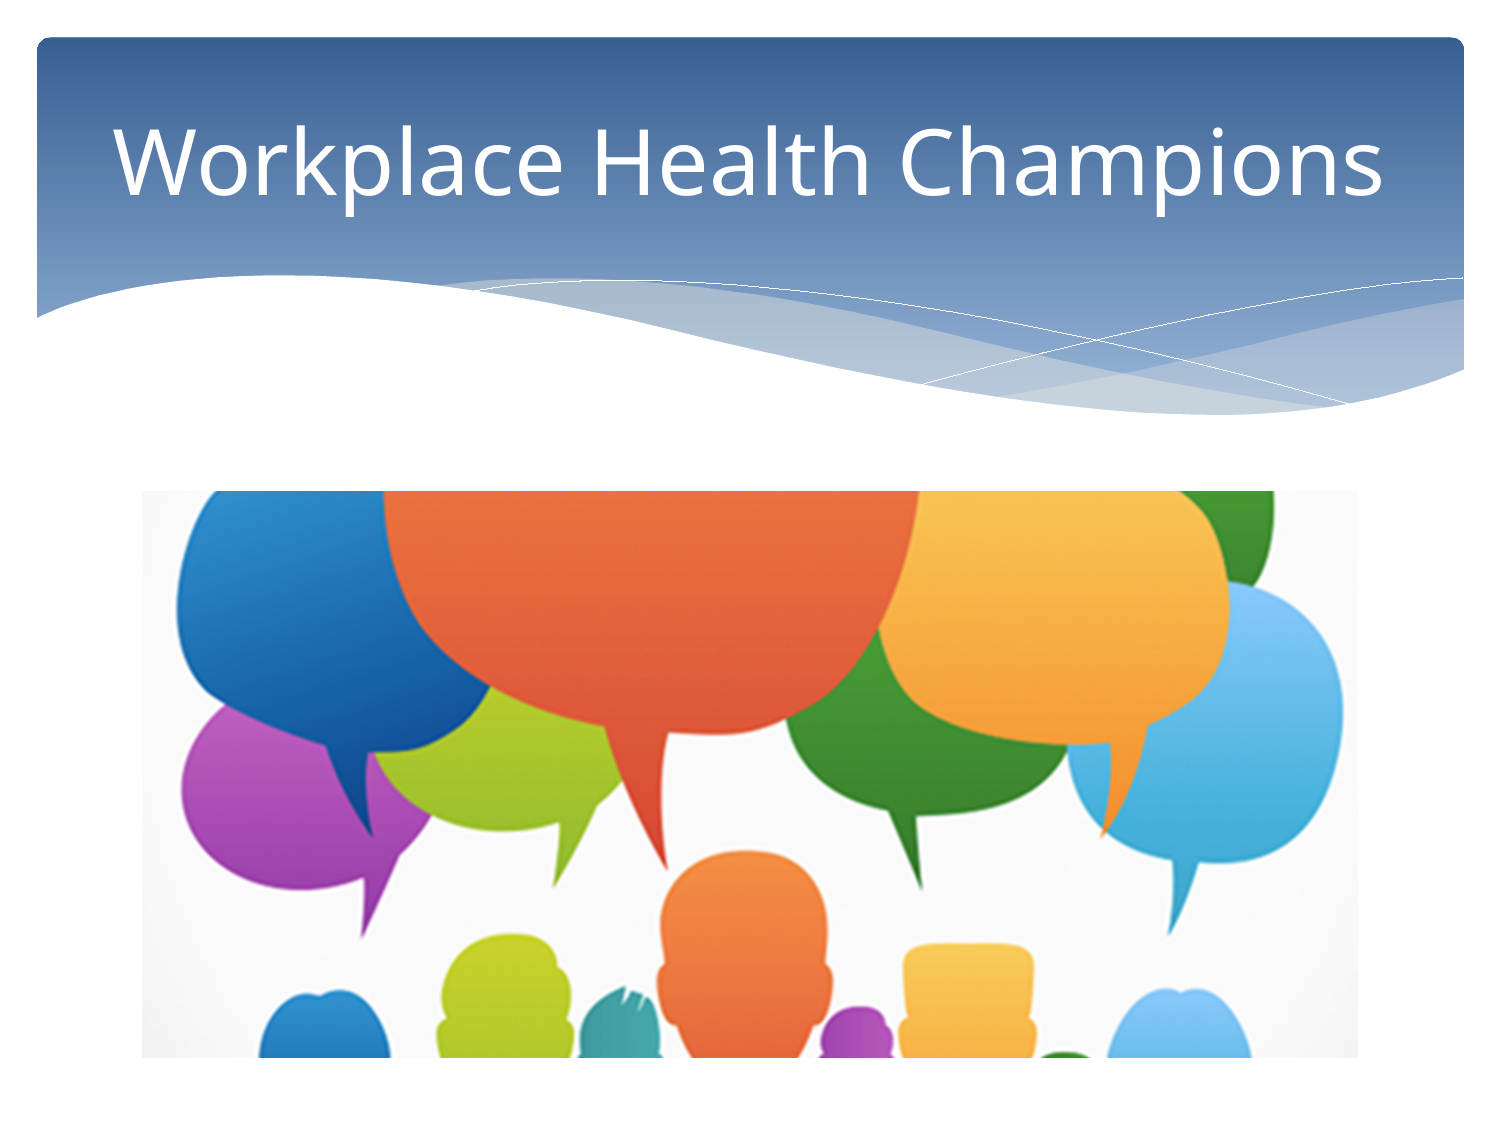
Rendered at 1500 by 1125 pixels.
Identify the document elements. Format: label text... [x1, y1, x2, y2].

title Workplace Health Champions [75, 55, 1425, 261]
picture [142, 491, 1358, 1058]
